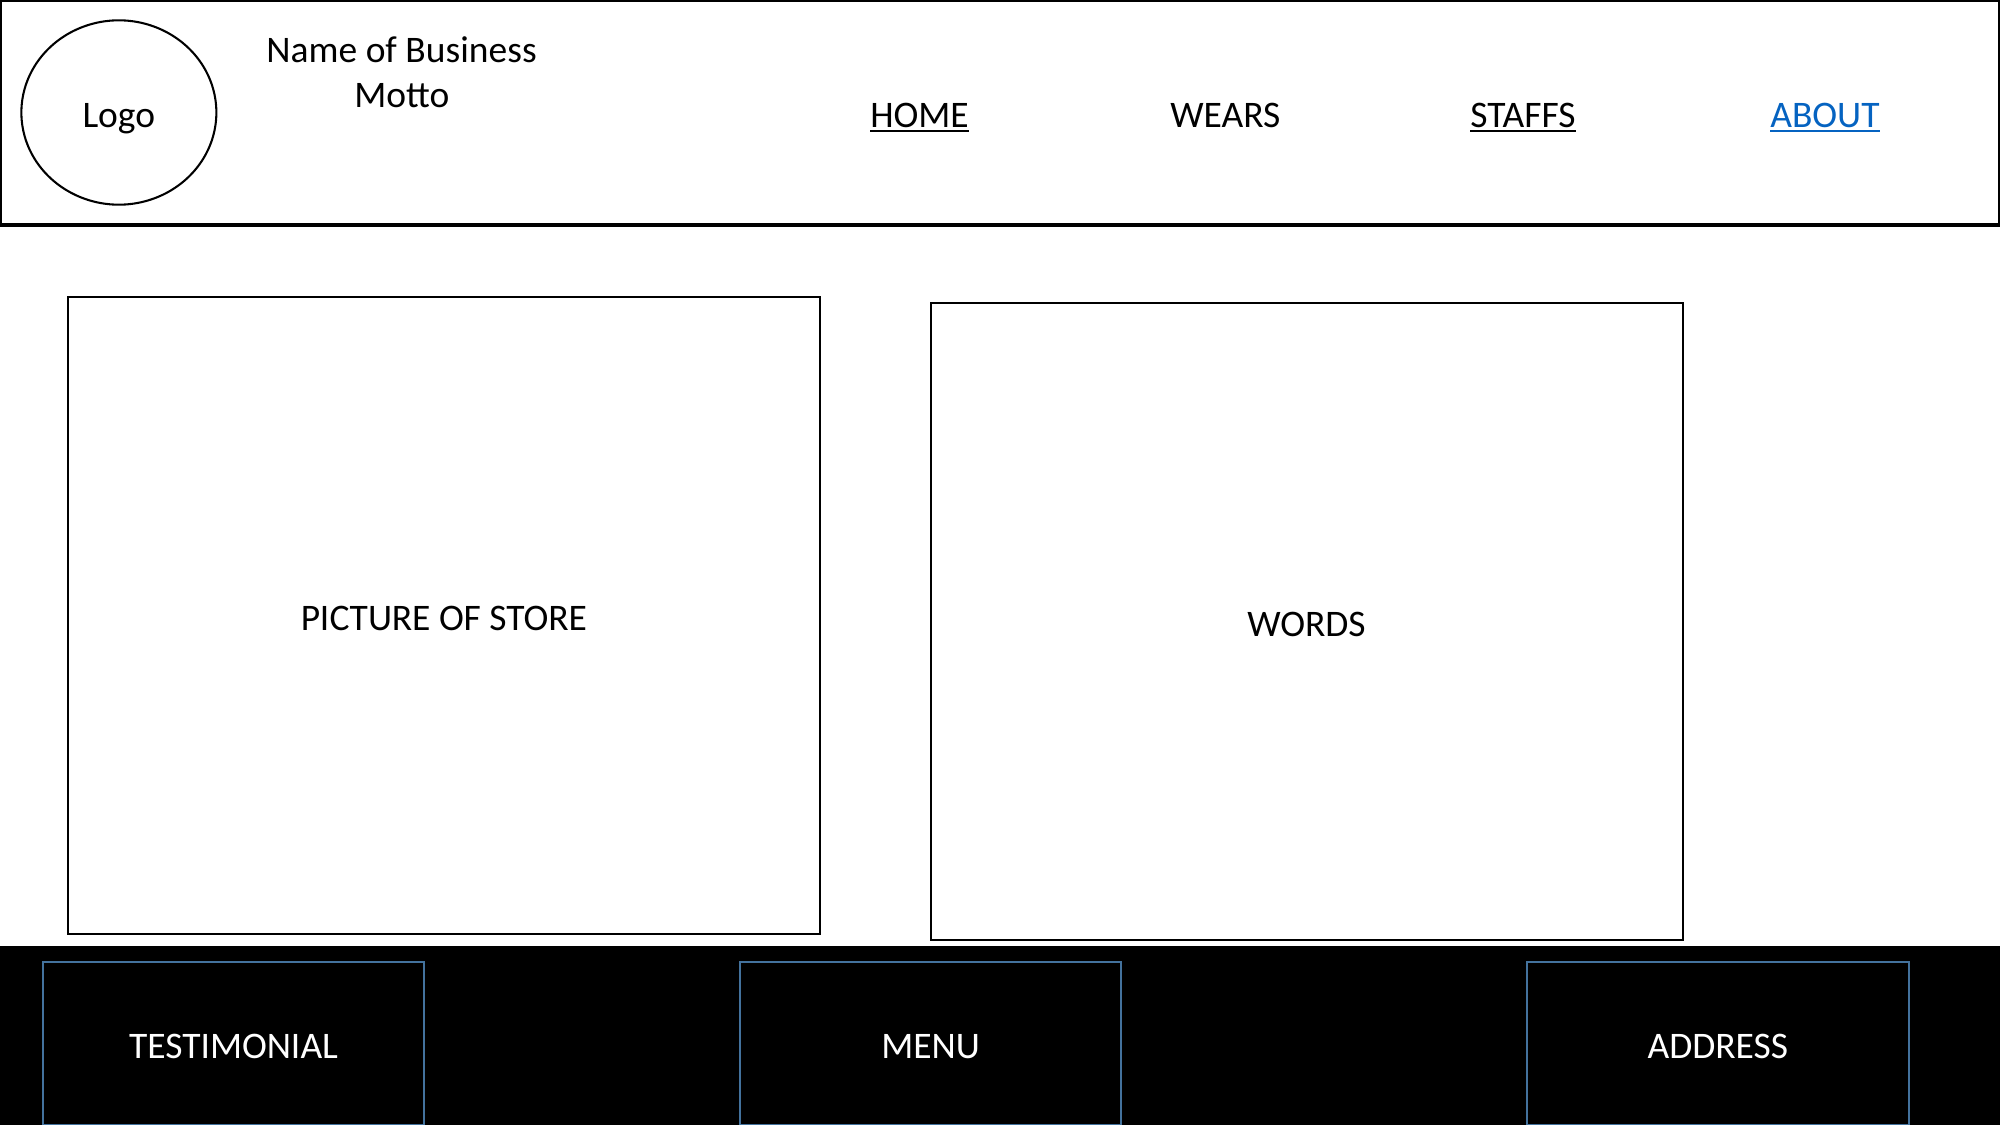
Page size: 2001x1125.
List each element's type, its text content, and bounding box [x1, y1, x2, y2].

text_box [0, 946, 2000, 1125]
text_box HOME WEARS STAFFS ABOUT [0, 0, 2000, 226]
text_box TESTIMONIAL [42, 961, 425, 1125]
text_box Logo [20, 19, 218, 206]
text_box WORDS [930, 302, 1684, 941]
text_box Name of Business Motto [215, 19, 588, 120]
text_box PICTURE OF STORE [67, 296, 821, 935]
text_box ADDRESS [1526, 961, 1910, 1125]
text_box MENU [739, 961, 1122, 1125]
